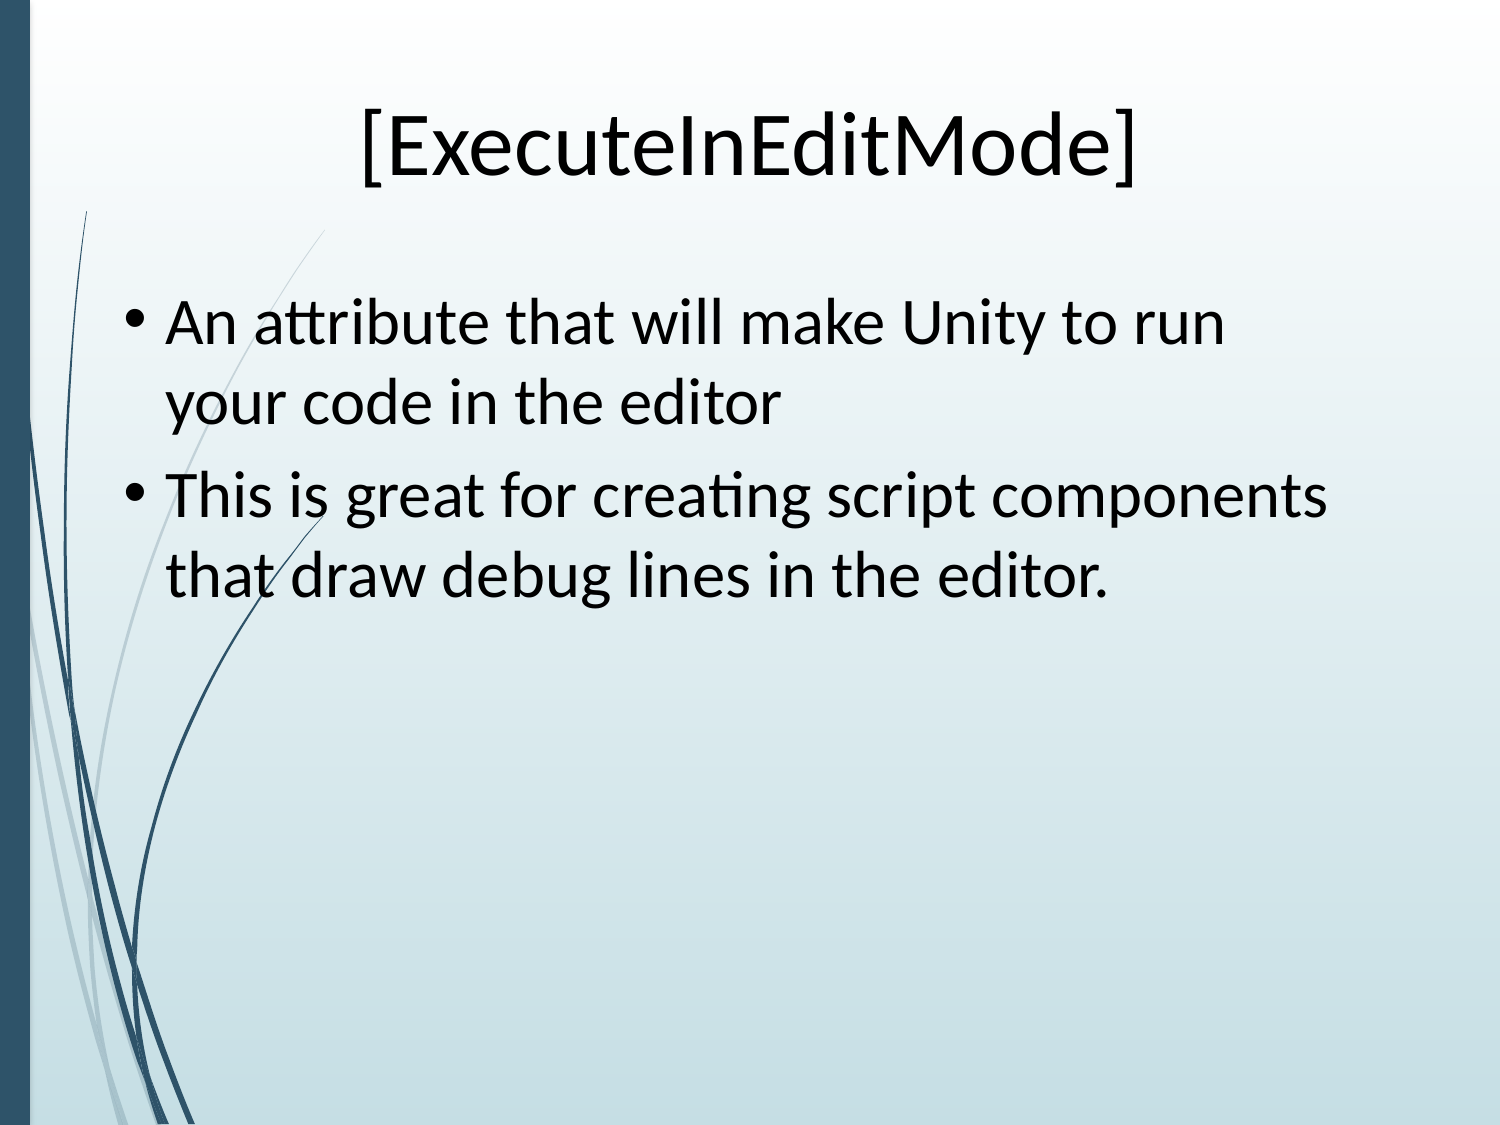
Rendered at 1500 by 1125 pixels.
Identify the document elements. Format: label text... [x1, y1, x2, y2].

title [ExecuteInEditMode] [75, 45, 1425, 233]
list An attribute that will make Unity to run your code in the editor This is great for creating script components that draw debug lines in the editor. [75, 262, 1350, 788]
